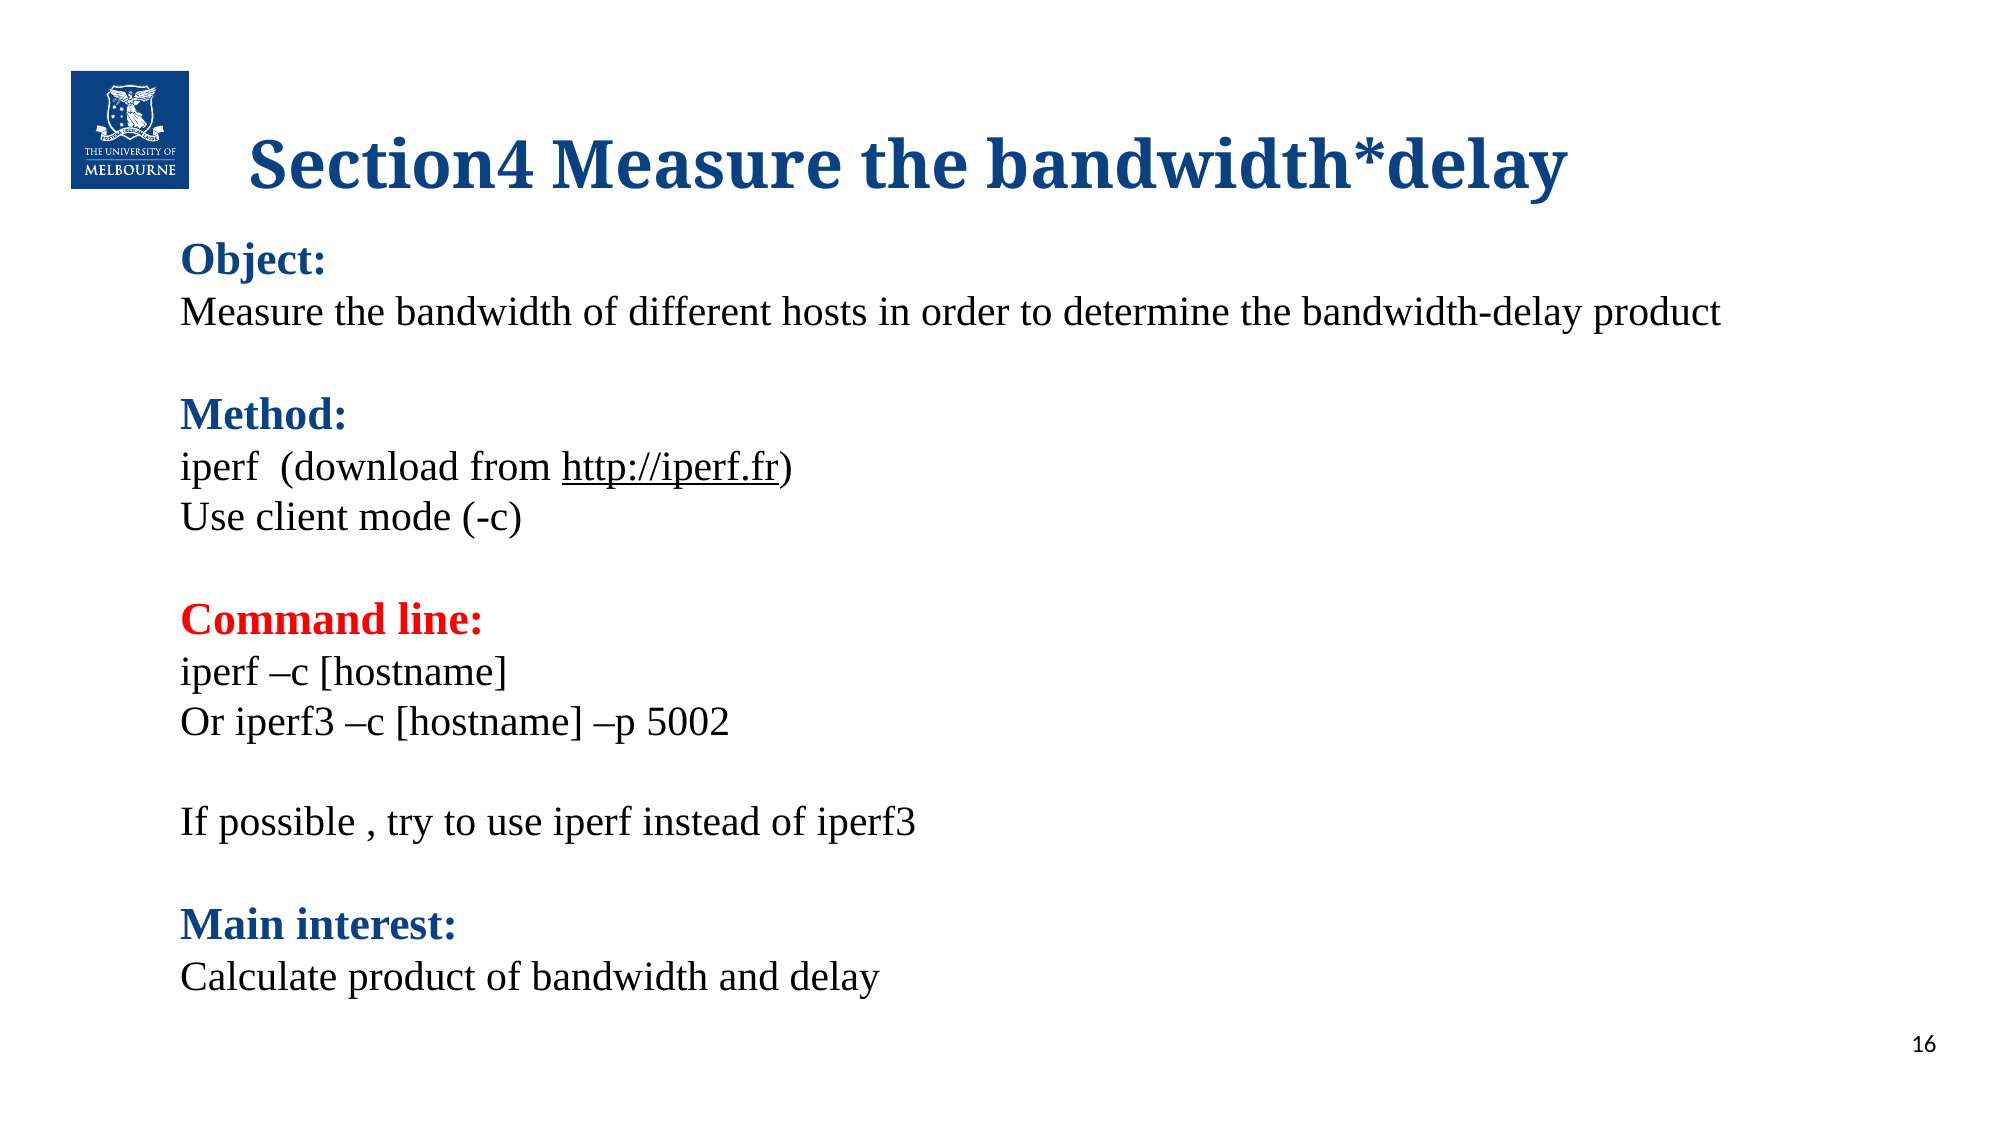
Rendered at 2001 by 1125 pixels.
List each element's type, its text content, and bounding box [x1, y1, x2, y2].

text_box Object: Measure the bandwidth of different hosts in order to determine the bandwidth-delay product Method: iperf (download from http://iperf.fr) Use client mode (-c) Command line: iperf –c [hostname] Or iperf3 –c [hostname] –p 5002 If possible , try to use iperf instead of iperf3 Main interest: Calculate product of bandwidth and delay [165, 221, 1855, 1094]
title Section4 Measure the bandwidth*delay [234, 64, 1924, 211]
slide_number 16 [1855, 1012, 1937, 1073]
